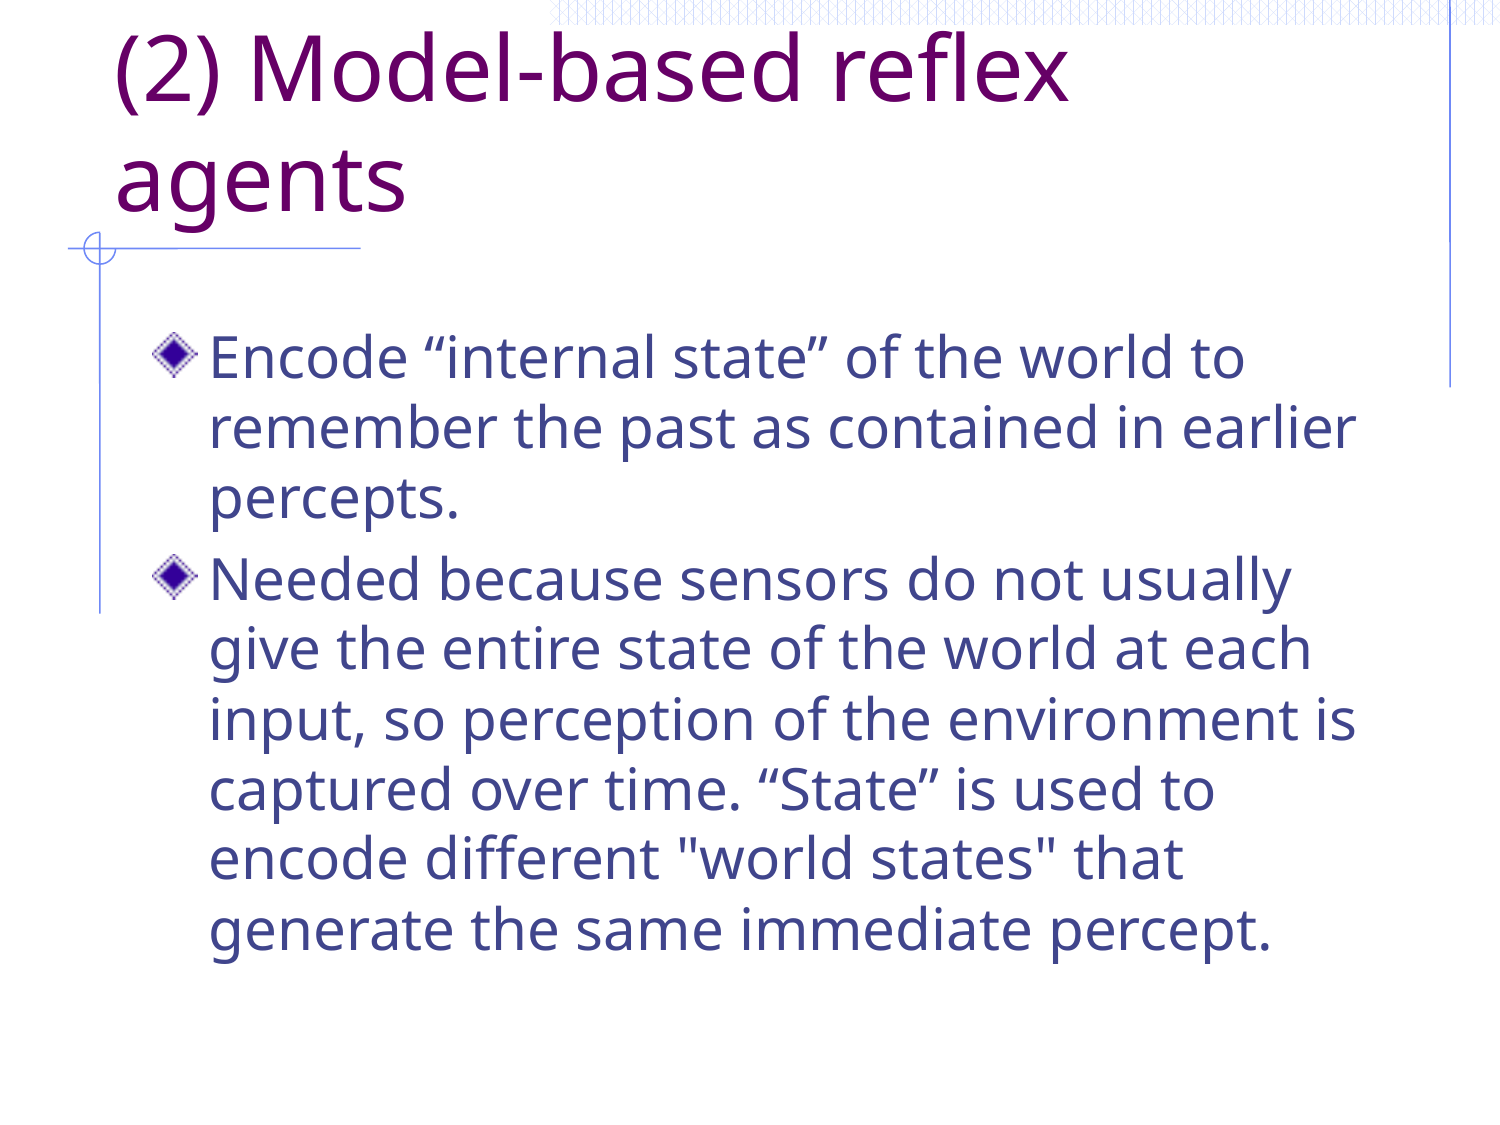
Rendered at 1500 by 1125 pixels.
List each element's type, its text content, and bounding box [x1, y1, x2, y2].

picture [152, 554, 198, 600]
picture [152, 332, 198, 378]
title (2) Model-based reflex agents [99, 49, 1376, 238]
list Encode “internal state” of the world to remember the past as contained in earlier percepts. Needed because sensors do not usually give the entire state of the world at each input, so perception of the environment is captured over time. “State” is used to encode different "world states" that generate the same immediate percept. [137, 312, 1413, 988]
